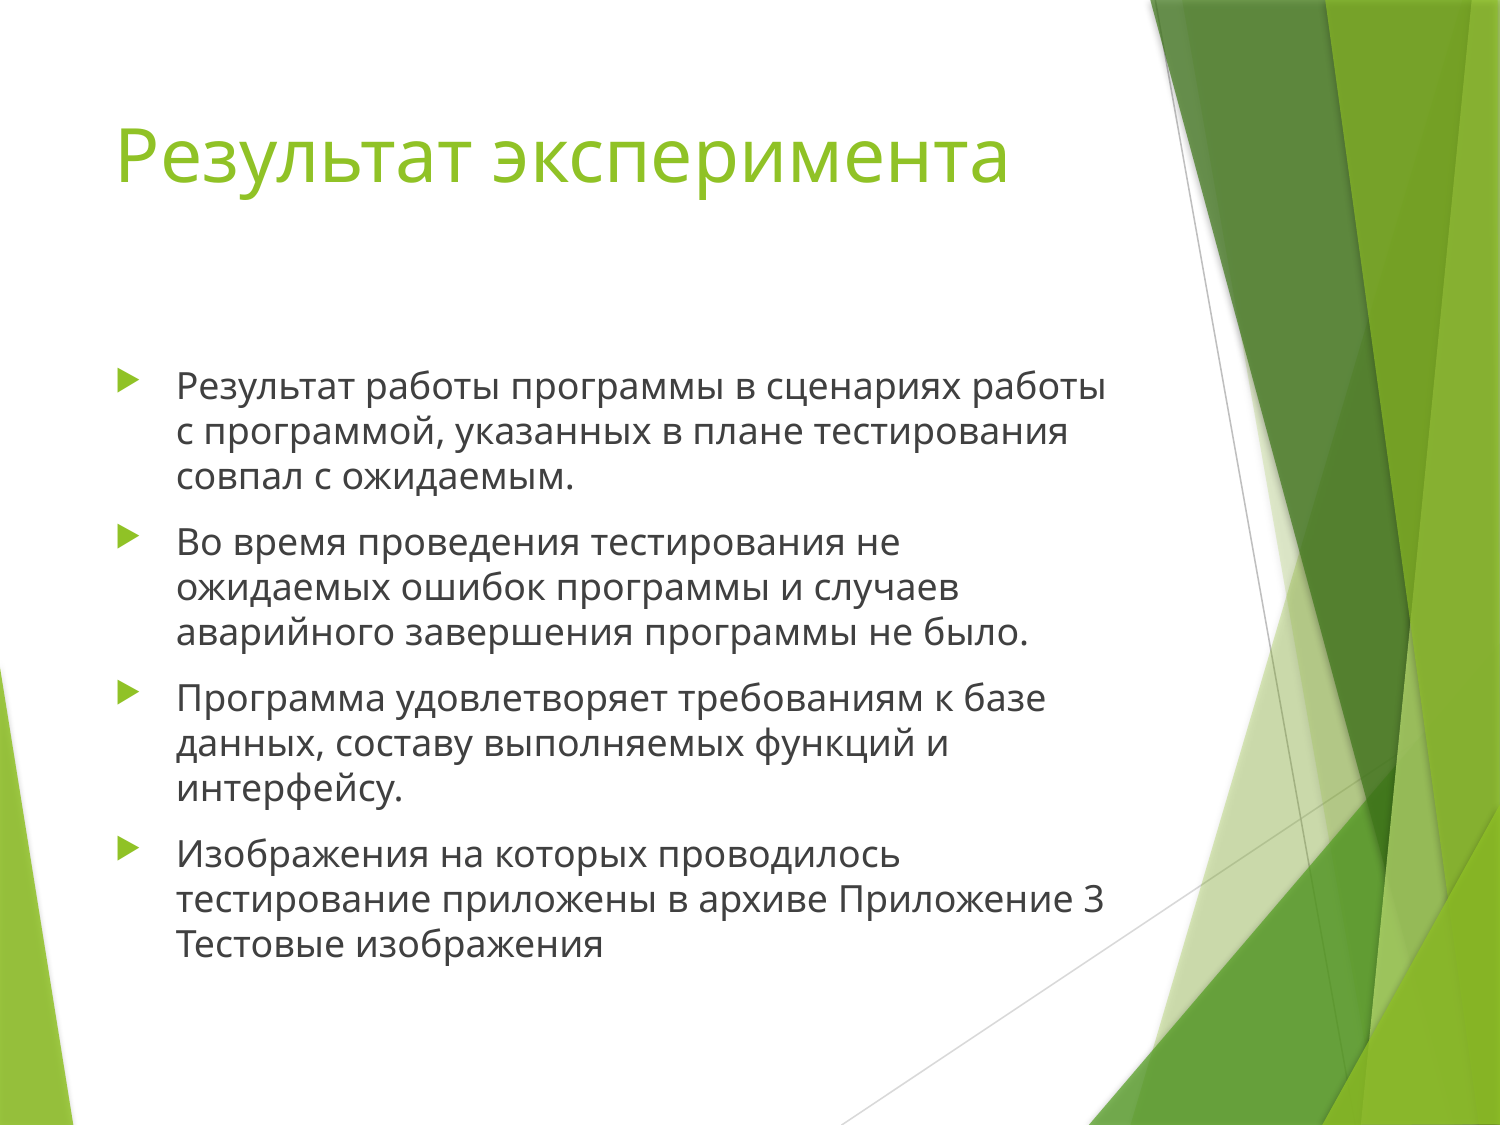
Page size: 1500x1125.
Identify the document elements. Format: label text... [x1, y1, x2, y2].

title Результат эксперимента [99, 99, 1142, 317]
list Результат работы программы в сценариях работы с программой, указанных в плане тестирования совпал с ожидаемым. Во время проведения тестирования не ожидаемых ошибок программы и случаев аварийного завершения программы не было. Программа удовлетворяет требованиям к базе данных, составу выполняемых функций и интерфейсу. Изображения на которых проводилось тестирование приложены в архиве Приложение 3 Тестовые изображения [99, 354, 1142, 992]
